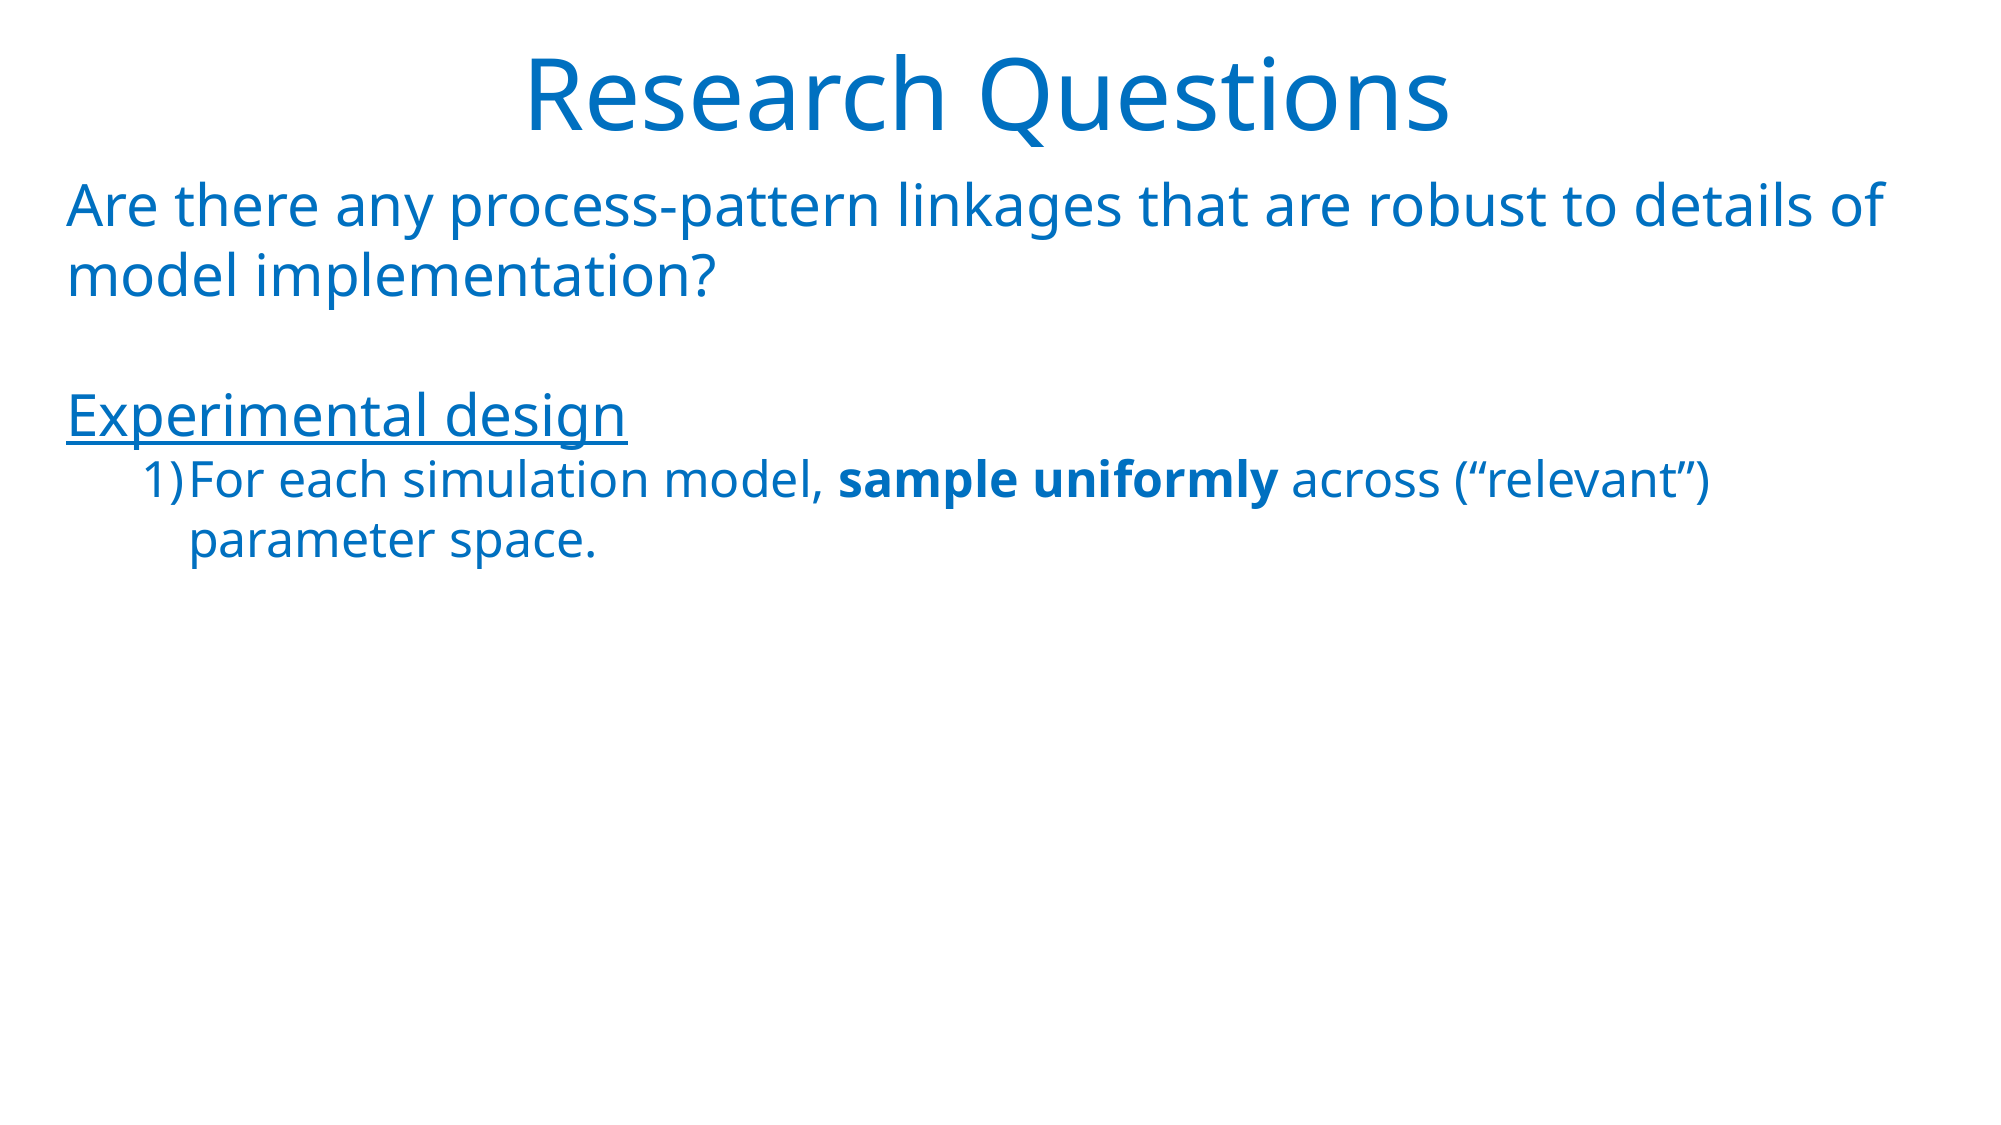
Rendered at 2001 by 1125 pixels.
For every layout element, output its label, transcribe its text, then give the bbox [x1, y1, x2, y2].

text_box Are there any process-pattern linkages that are robust to details of model implementation? Experimental design For each simulation model, sample uniformly across (“relevant”) parameter space. [51, 160, 1954, 645]
text_box Research Questions [175, 22, 1800, 158]
